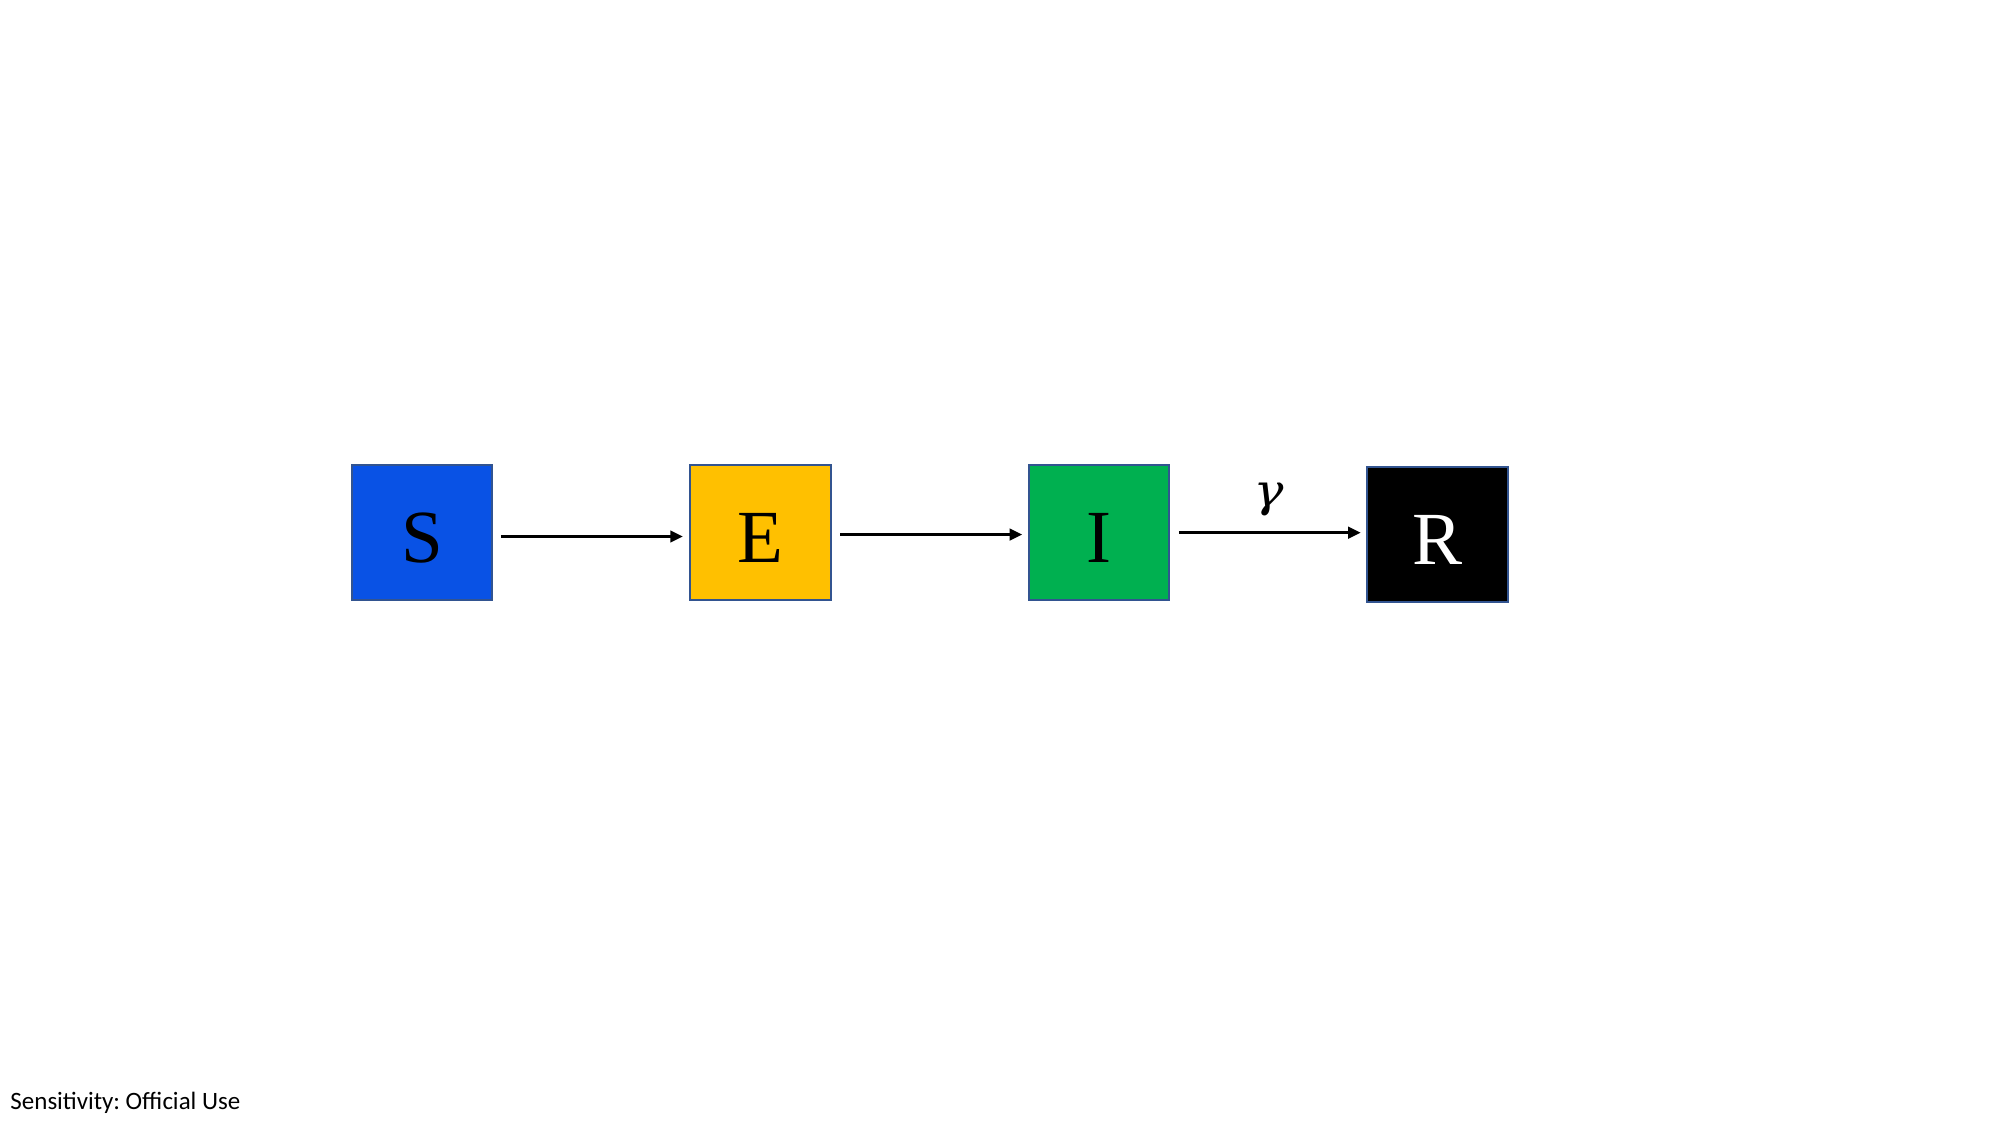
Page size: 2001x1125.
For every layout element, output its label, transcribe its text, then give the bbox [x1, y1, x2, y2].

text_box E [689, 464, 832, 601]
picture [980, 528, 1047, 606]
text_box S [351, 464, 493, 601]
text_box R [1366, 466, 1509, 603]
text_box I [1028, 464, 1170, 601]
